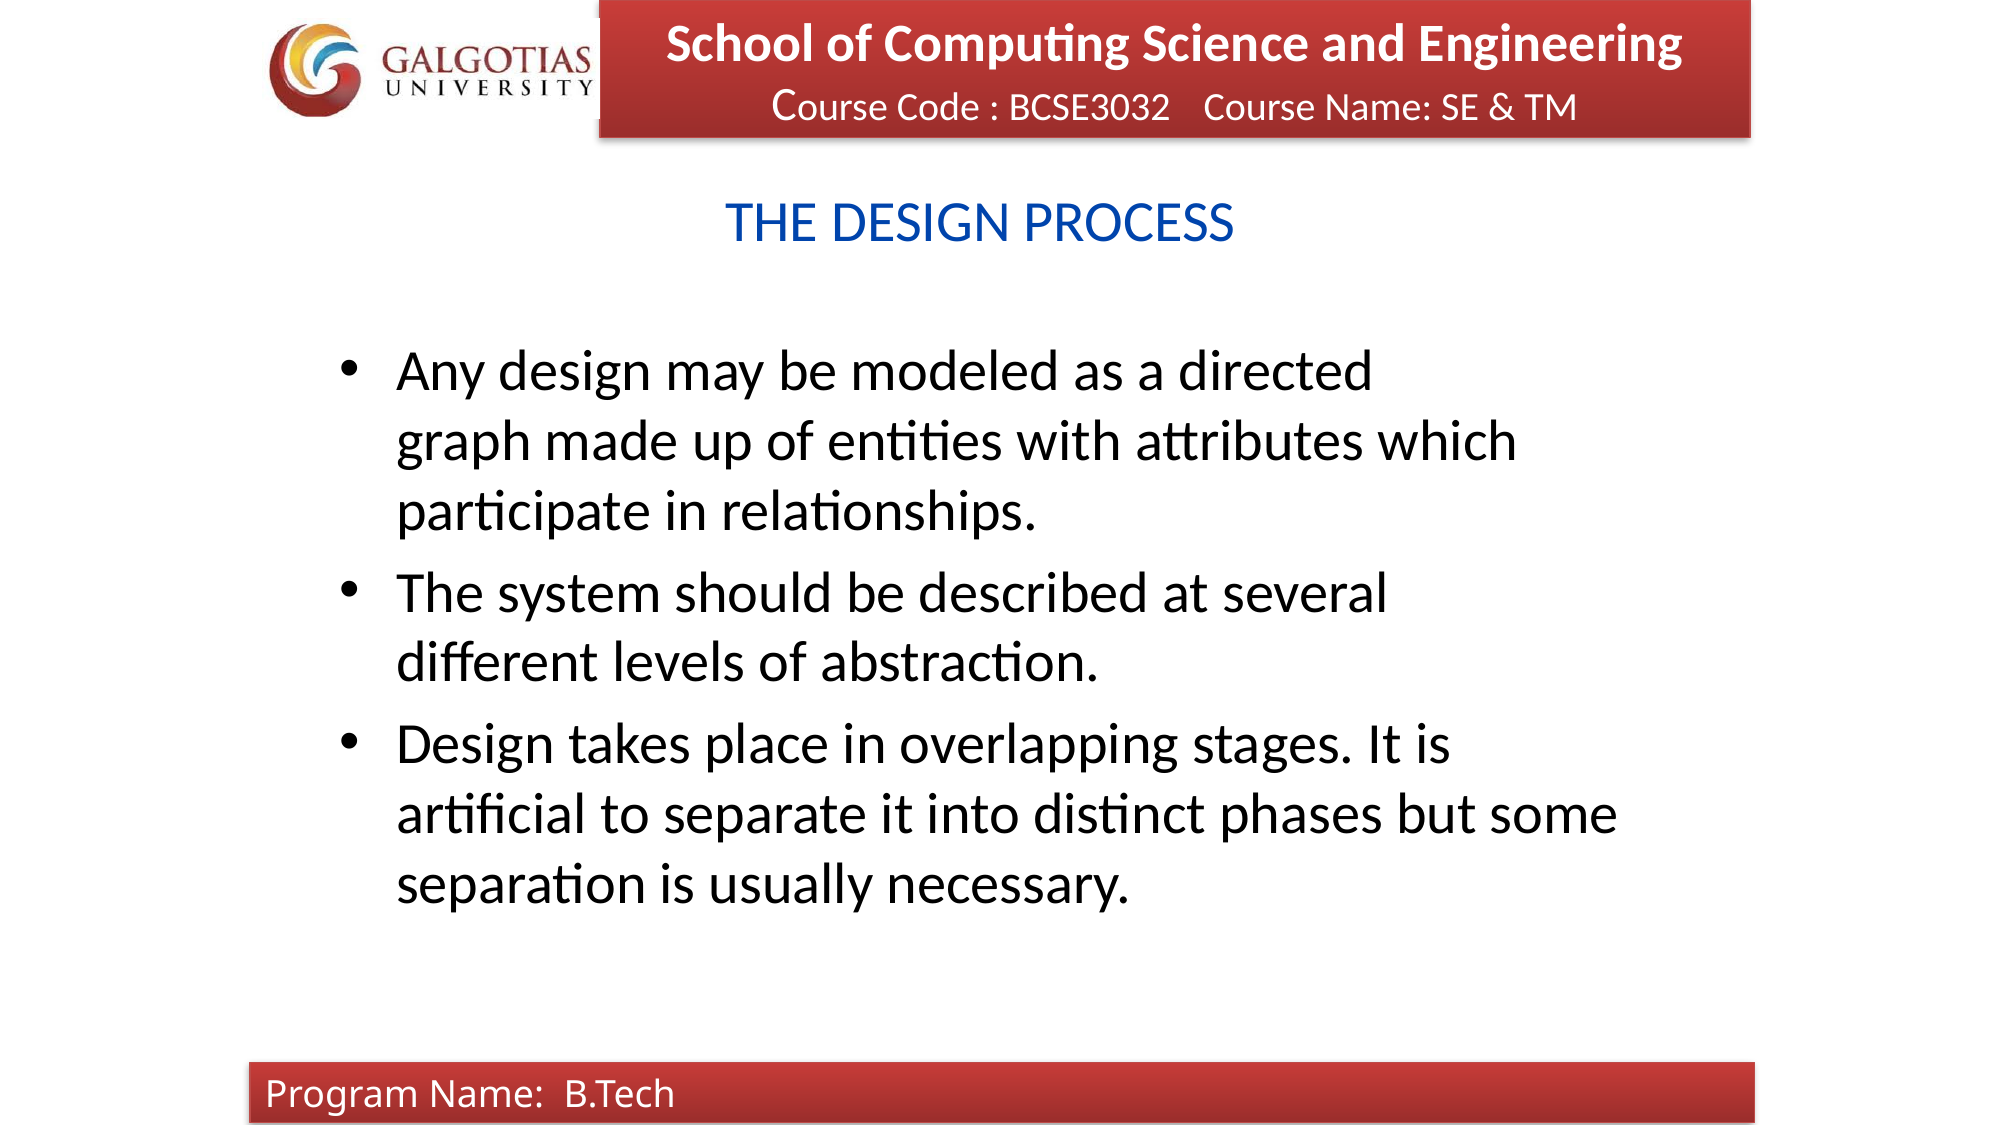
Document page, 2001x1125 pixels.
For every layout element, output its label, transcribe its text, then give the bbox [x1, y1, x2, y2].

text_box Program Name: B.Tech [249, 1062, 1755, 1123]
title School of Computing Science and Engineering Course Code : BCSE3032 Course Name: SE & TM [600, 0, 1750, 138]
list Any design may be modeled as a directed graph made up of entities with attributes which participate in relationships. The system should be described at several different levels of abstraction. Design takes place in overlapping stages. It is artificial to separate it into distinct phases but some separation is usually necessary. [324, 324, 1672, 1044]
text_box THE DESIGN PROCESS [289, 184, 1672, 241]
picture [262, 18, 601, 120]
